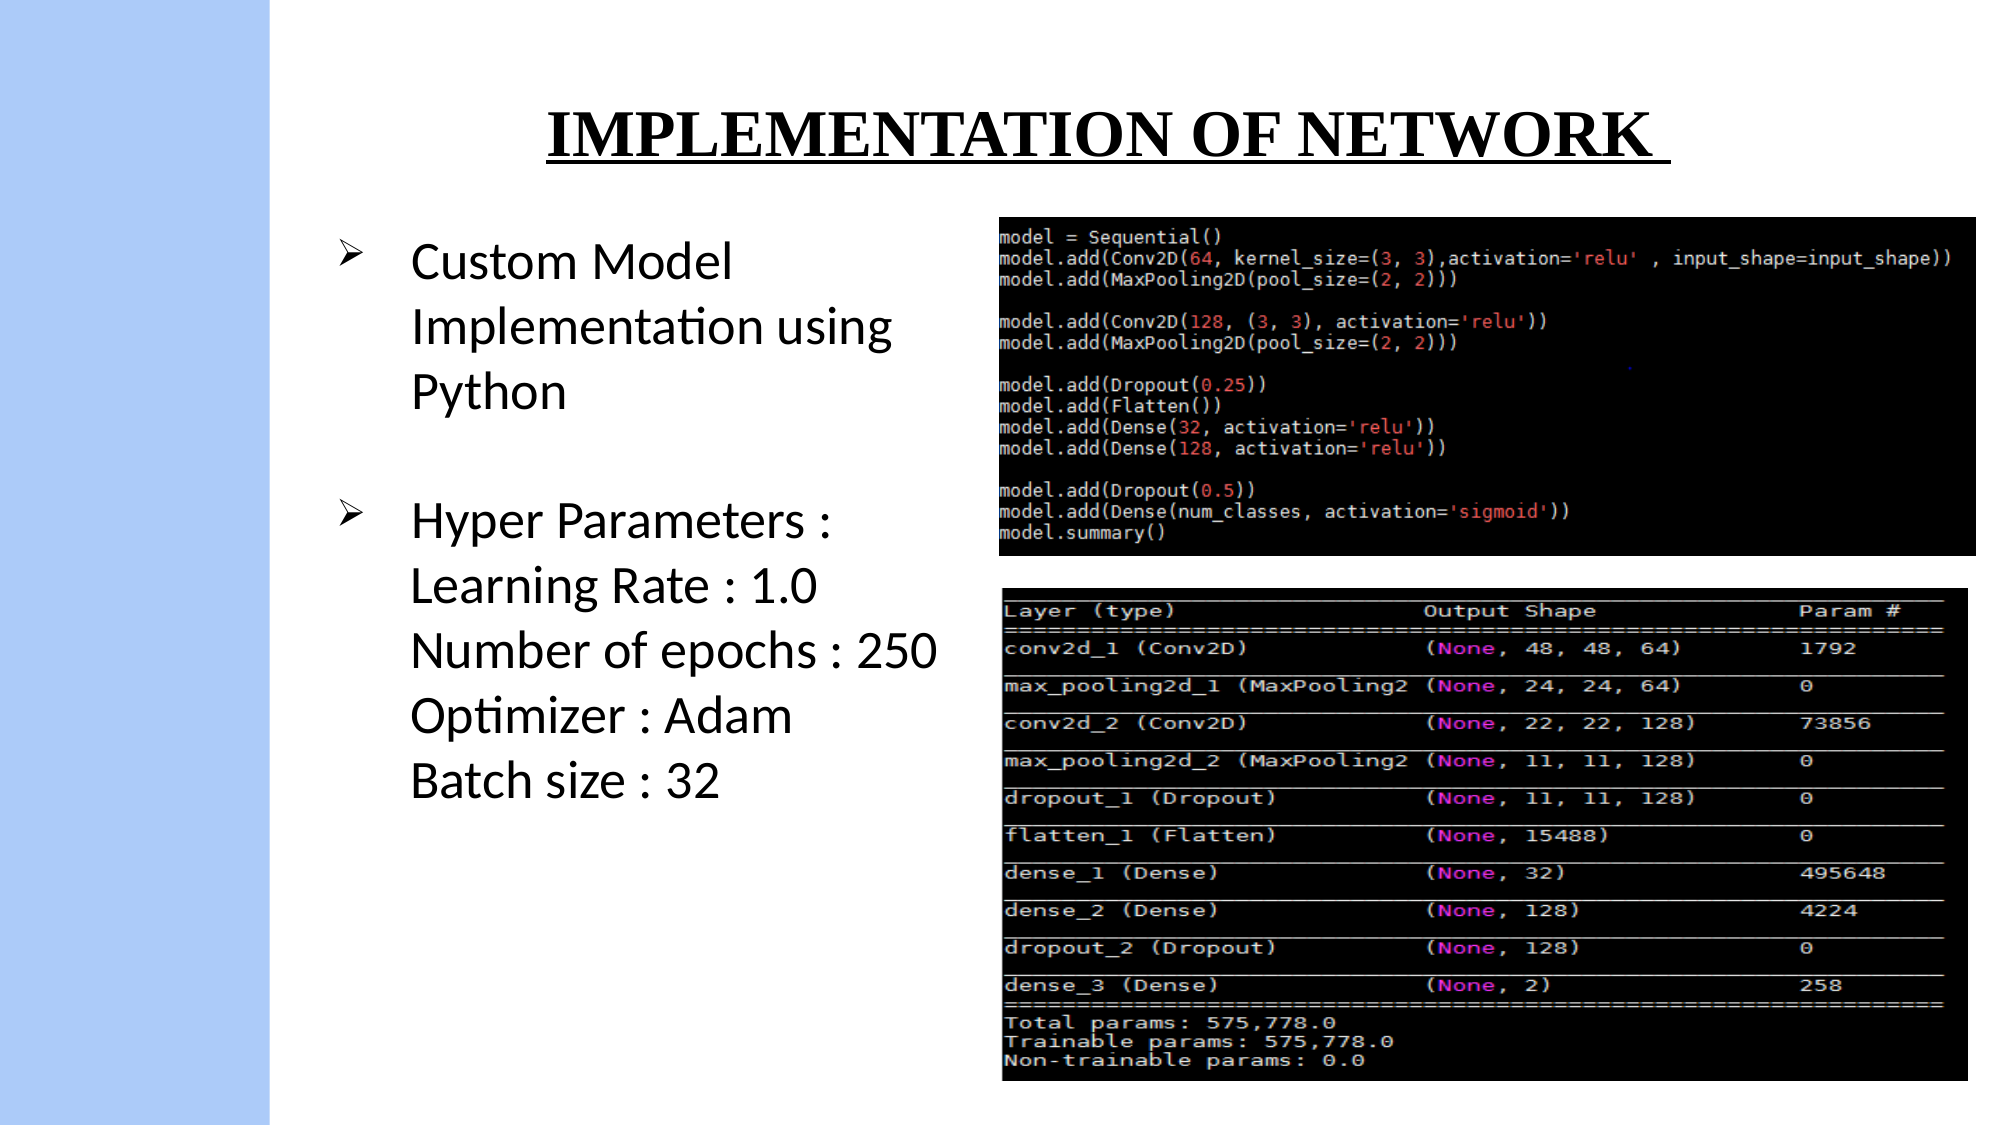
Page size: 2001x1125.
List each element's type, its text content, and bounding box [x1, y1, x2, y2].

title IMPLEMENTATION OF NETWORK [366, 44, 1850, 170]
text_box Custom Model Implementation using Python Hyper Parameters : Learning Rate : 1.0 Number of epochs : 250 Optimizer : Adam Batch size : 32 [321, 217, 1000, 1057]
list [999, 587, 1969, 1081]
picture [999, 217, 1977, 556]
